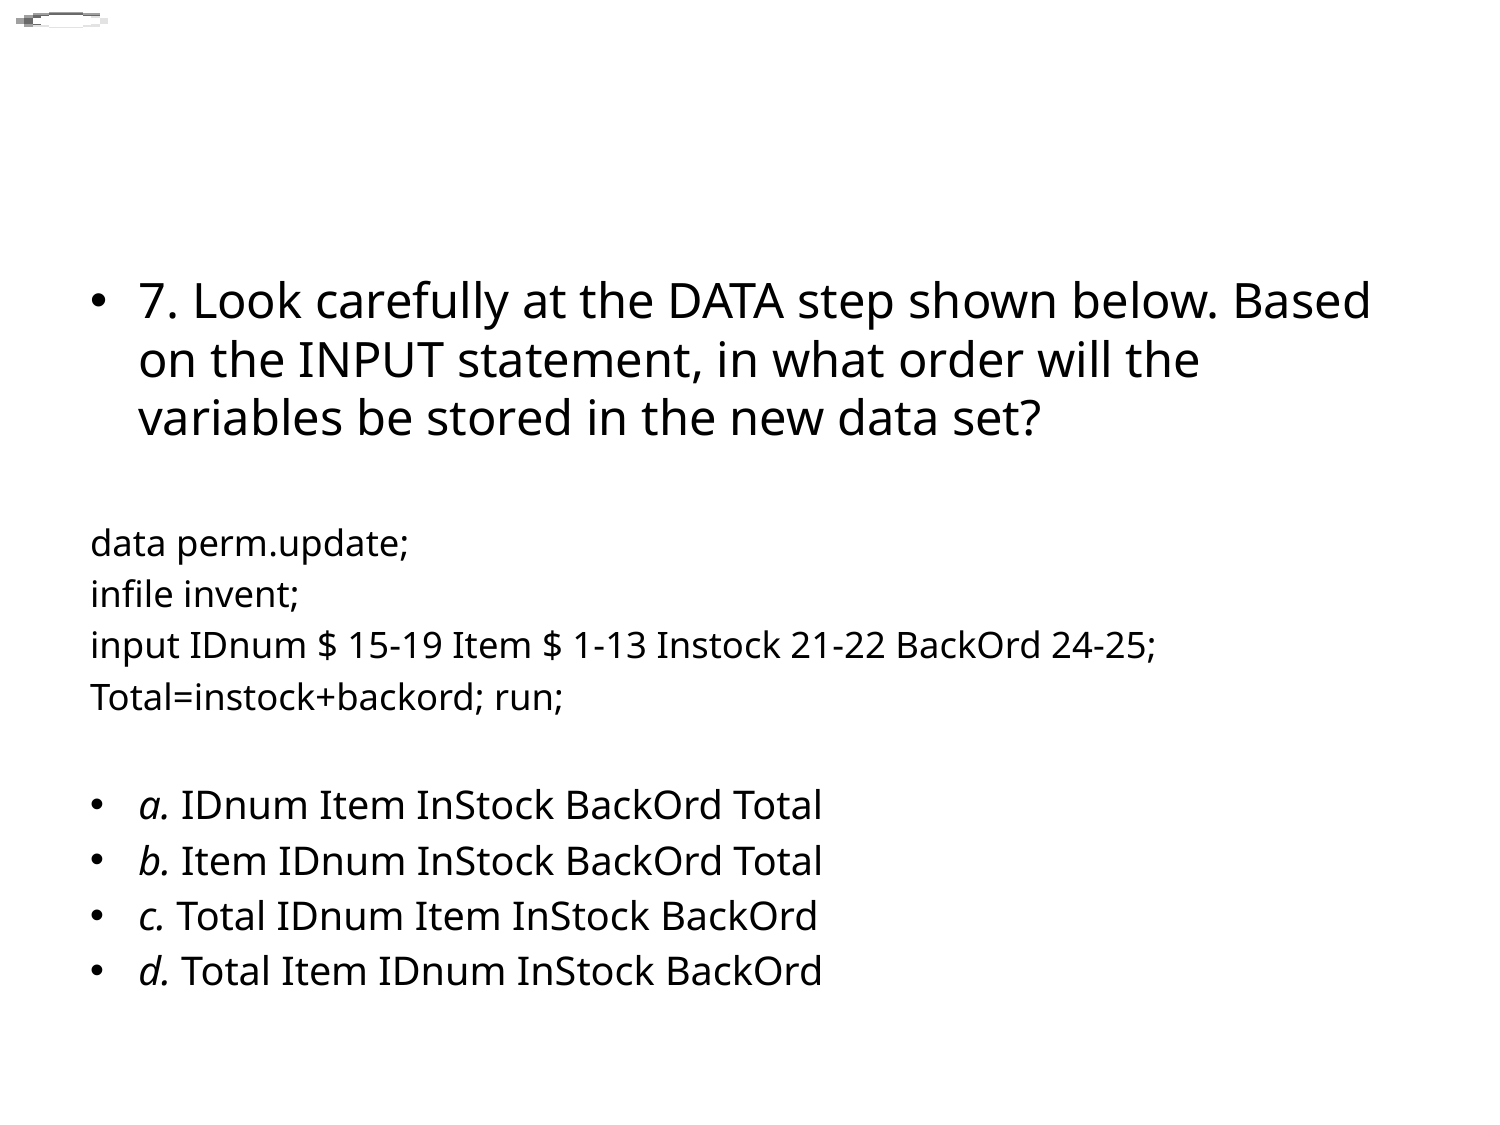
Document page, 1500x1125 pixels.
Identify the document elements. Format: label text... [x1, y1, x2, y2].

list 7. Look carefully at the DATA step shown below. Based on the INPUT statement, in what order will the variables be stored in the new data set? data perm.update; infile invent; input IDnum $ 15-19 Item $ 1-13 Instock 21-22 BackOrd 24-25; Total=instock+backord; run; a. IDnum Item InStock BackOrd Total b. Item IDnum InStock BackOrd Total c. Total IDnum Item InStock BackOrd d. Total Item IDnum InStock BackOrd [75, 262, 1425, 1005]
